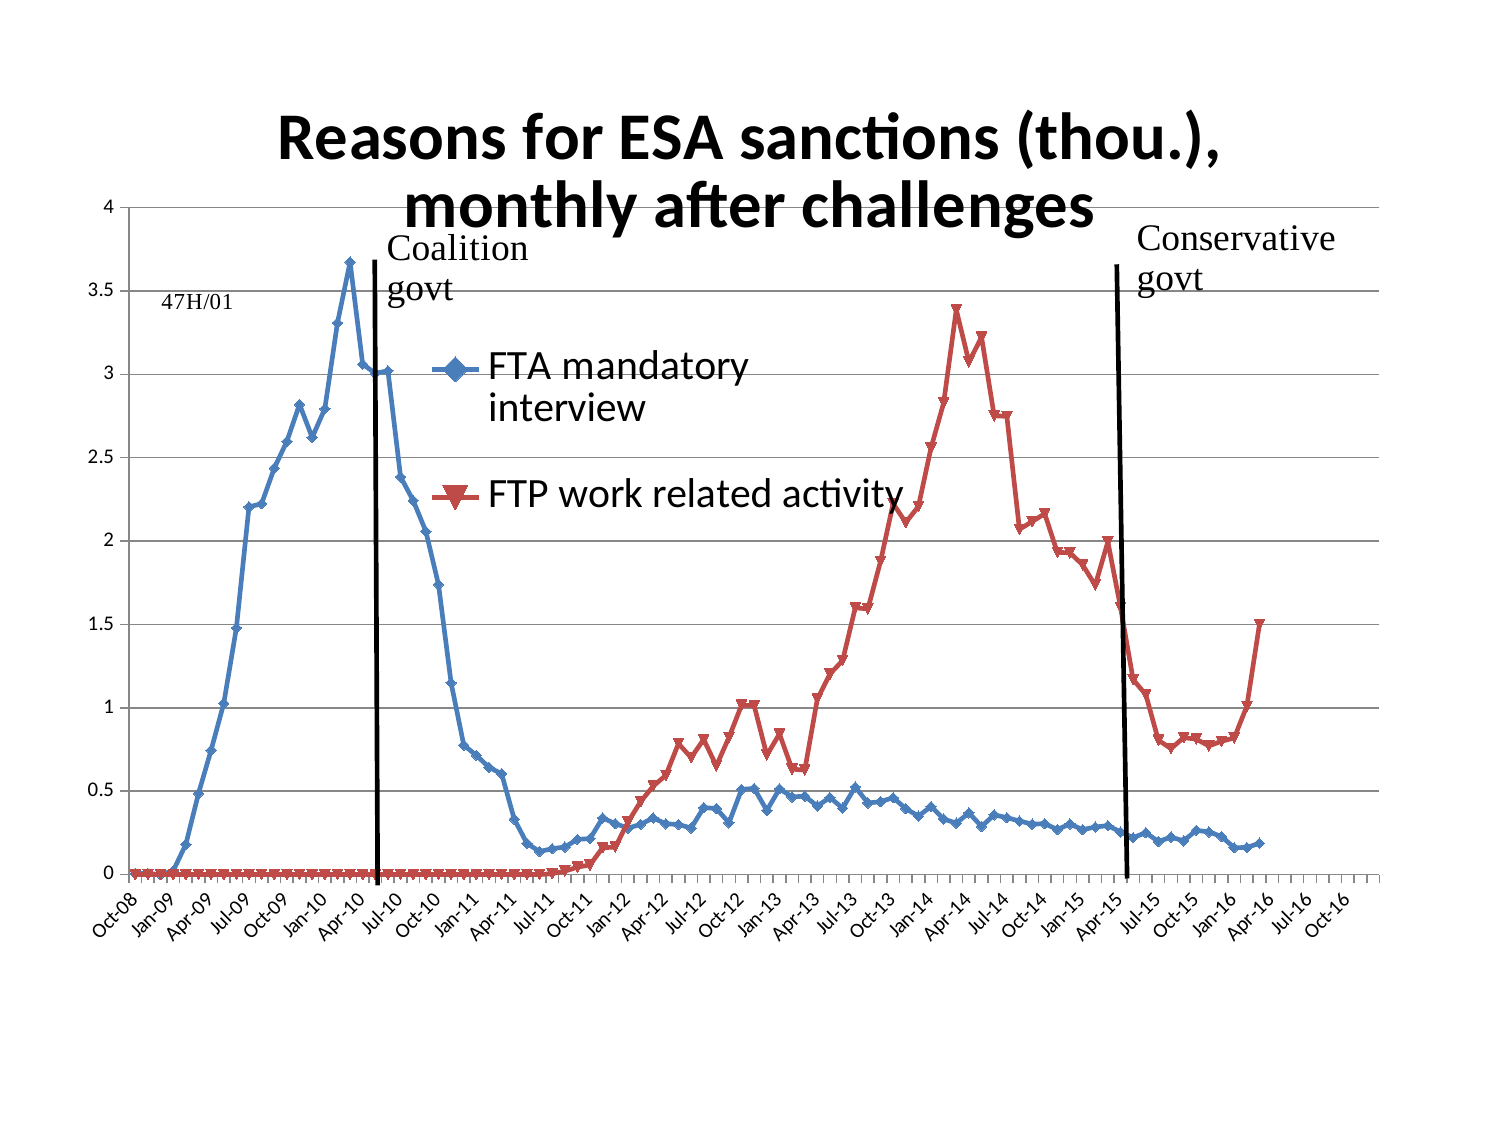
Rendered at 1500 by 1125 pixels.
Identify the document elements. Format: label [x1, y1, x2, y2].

chart [76, 63, 1424, 953]
